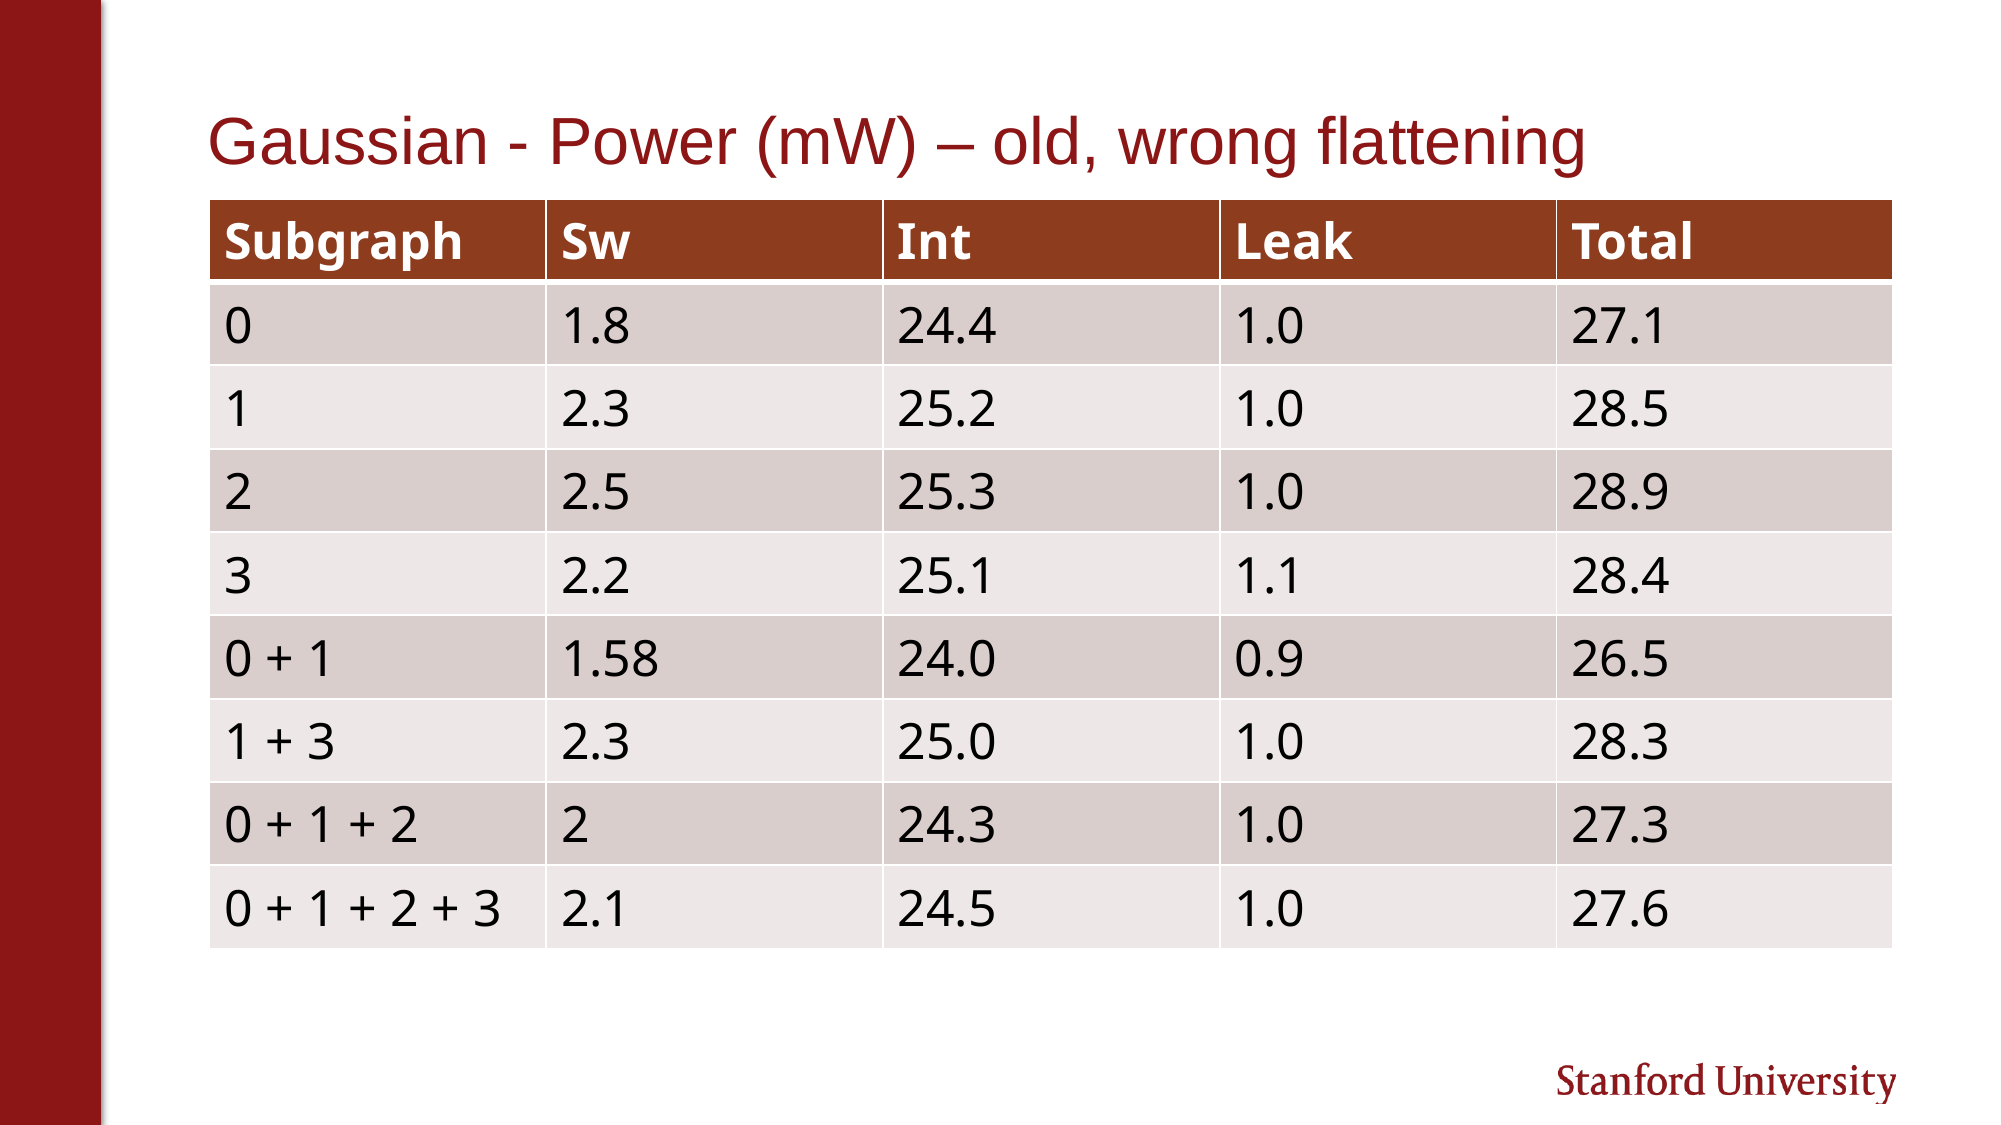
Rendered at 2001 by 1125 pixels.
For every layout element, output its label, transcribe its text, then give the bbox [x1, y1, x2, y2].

table_cell 28.5 [1557, 366, 1892, 448]
table_header Leak [1221, 200, 1556, 279]
table_cell 1.58 [547, 616, 882, 698]
table_cell 25.3 [884, 450, 1219, 531]
table_cell 1.0 [1221, 285, 1556, 364]
table_cell 2 [210, 450, 545, 531]
table_cell 25.0 [884, 700, 1219, 781]
table_header Sw [547, 200, 882, 279]
table_header Subgraph [210, 200, 545, 279]
table_cell 25.1 [884, 533, 1219, 614]
table_cell 2.3 [547, 700, 882, 781]
table_cell 1.0 [1221, 700, 1556, 781]
table_cell 25.2 [884, 366, 1219, 448]
table_cell 24.0 [884, 616, 1219, 698]
table_cell 24.4 [884, 285, 1219, 364]
table_cell 0 [210, 285, 545, 364]
title Gaussian - Power (mW) – old, wrong flattening [207, 78, 1894, 186]
table_cell 24.5 [884, 866, 1219, 948]
table_cell 2.1 [547, 866, 882, 948]
table_header Int [884, 200, 1219, 279]
table_cell 2 [547, 783, 882, 864]
table_cell 3 [210, 533, 545, 614]
table_cell 28.3 [1557, 700, 1892, 781]
table_cell 2.5 [547, 450, 882, 531]
table_cell 0 + 1 [210, 616, 545, 698]
table_cell 26.5 [1557, 616, 1892, 698]
table_cell 27.3 [1557, 783, 1892, 864]
table_cell 1 + 3 [210, 700, 545, 781]
table_cell 0.9 [1221, 616, 1556, 698]
table_cell 1.0 [1221, 783, 1556, 864]
table_cell 1.8 [547, 285, 882, 364]
table_cell 0 + 1 + 2 + 3 [210, 866, 545, 948]
table_cell 28.4 [1557, 533, 1892, 614]
table_cell 1 [210, 366, 545, 448]
table_cell 0 + 1 + 2 [210, 783, 545, 864]
table_cell 27.6 [1557, 866, 1892, 948]
table_cell 1.1 [1221, 533, 1556, 614]
table_cell 2.3 [547, 366, 882, 448]
table_header Total [1557, 200, 1892, 279]
table_cell 1.0 [1221, 450, 1556, 531]
table_cell 24.3 [884, 783, 1219, 864]
table_cell 2.2 [547, 533, 882, 614]
table_cell 28.9 [1557, 450, 1892, 531]
table_cell 27.1 [1557, 285, 1892, 364]
table_cell 1.0 [1221, 366, 1556, 448]
table_cell 1.0 [1221, 866, 1556, 948]
